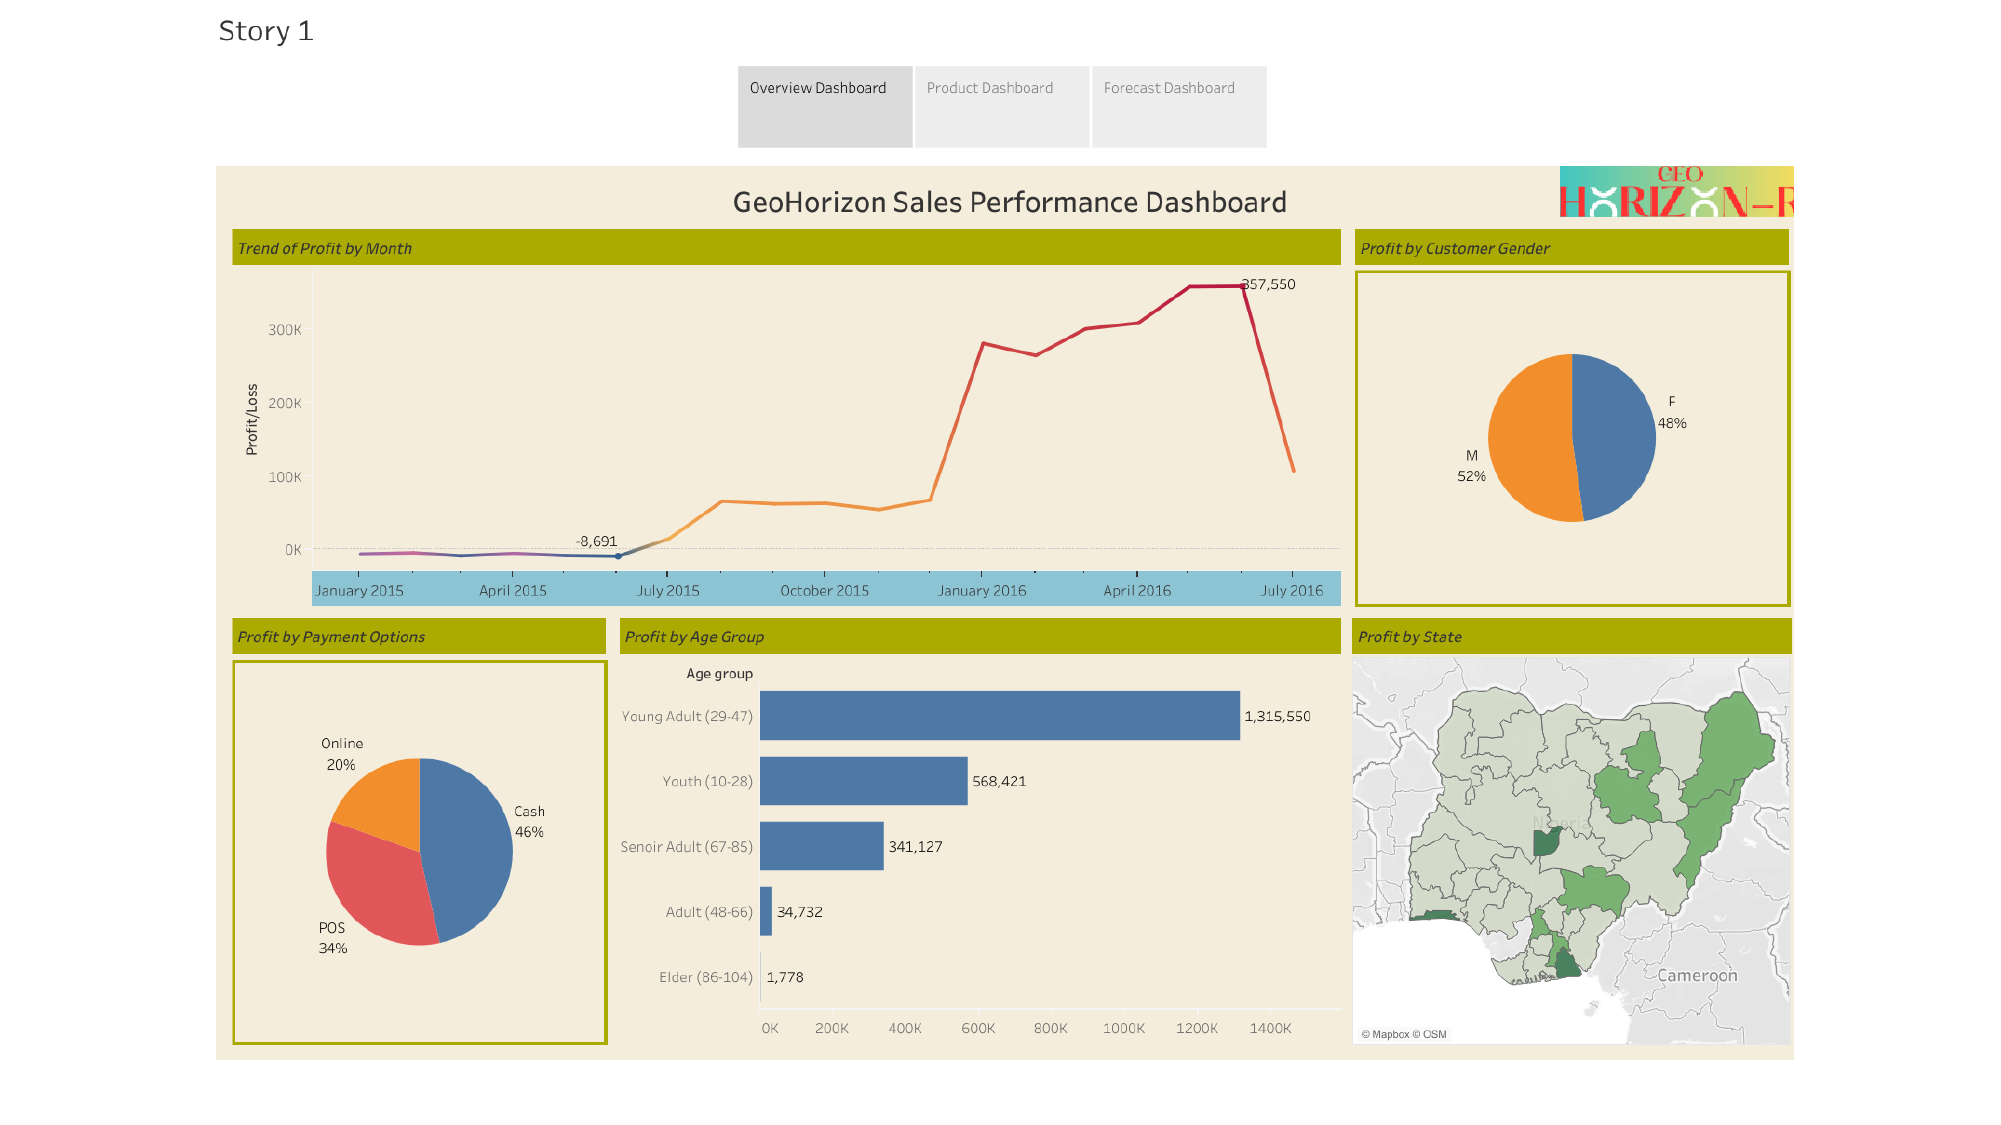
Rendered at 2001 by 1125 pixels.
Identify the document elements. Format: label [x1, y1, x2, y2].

picture [206, 0, 1794, 1125]
